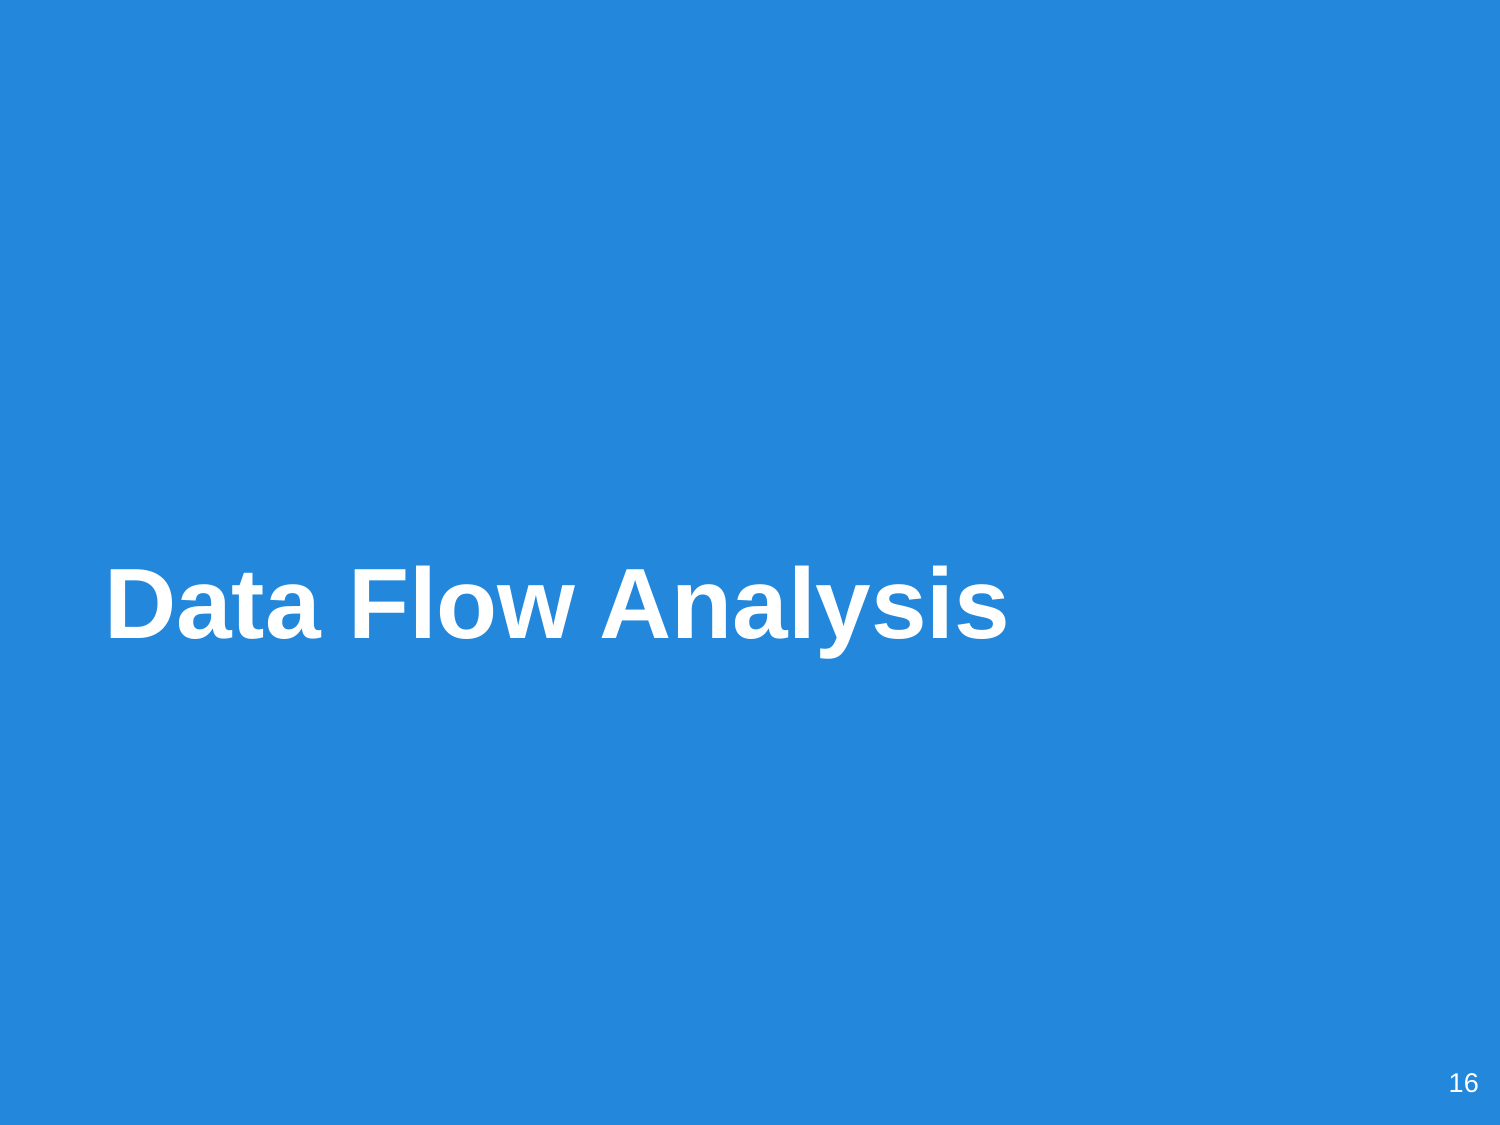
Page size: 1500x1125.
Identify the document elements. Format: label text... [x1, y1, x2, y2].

slide_number ‹#› [1403, 1038, 1494, 1125]
title Data Flow Analysis [89, 419, 1393, 674]
